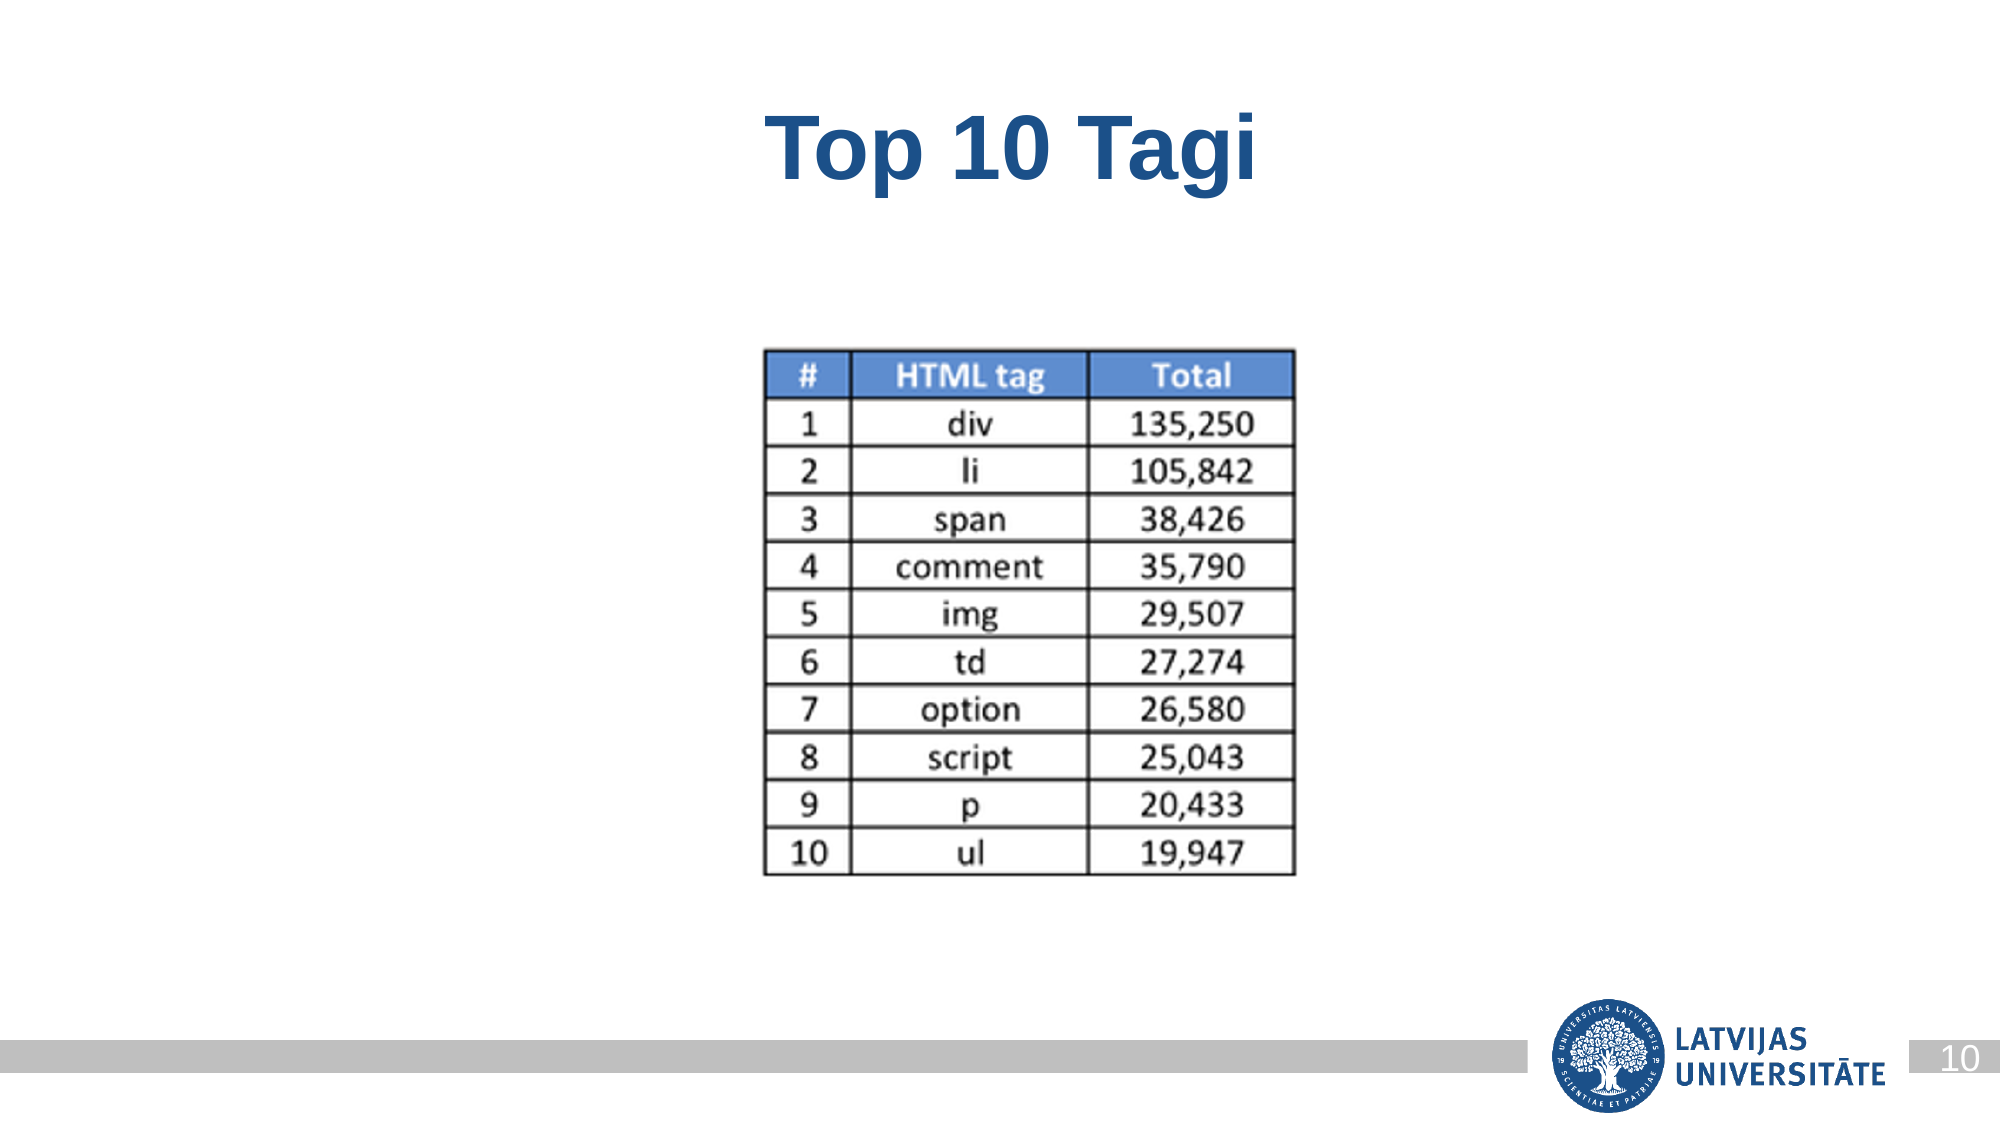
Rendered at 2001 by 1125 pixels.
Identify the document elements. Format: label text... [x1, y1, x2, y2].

picture [1552, 999, 1885, 1113]
picture [691, 280, 1334, 901]
title Top 10 Tagi [51, 84, 1974, 216]
